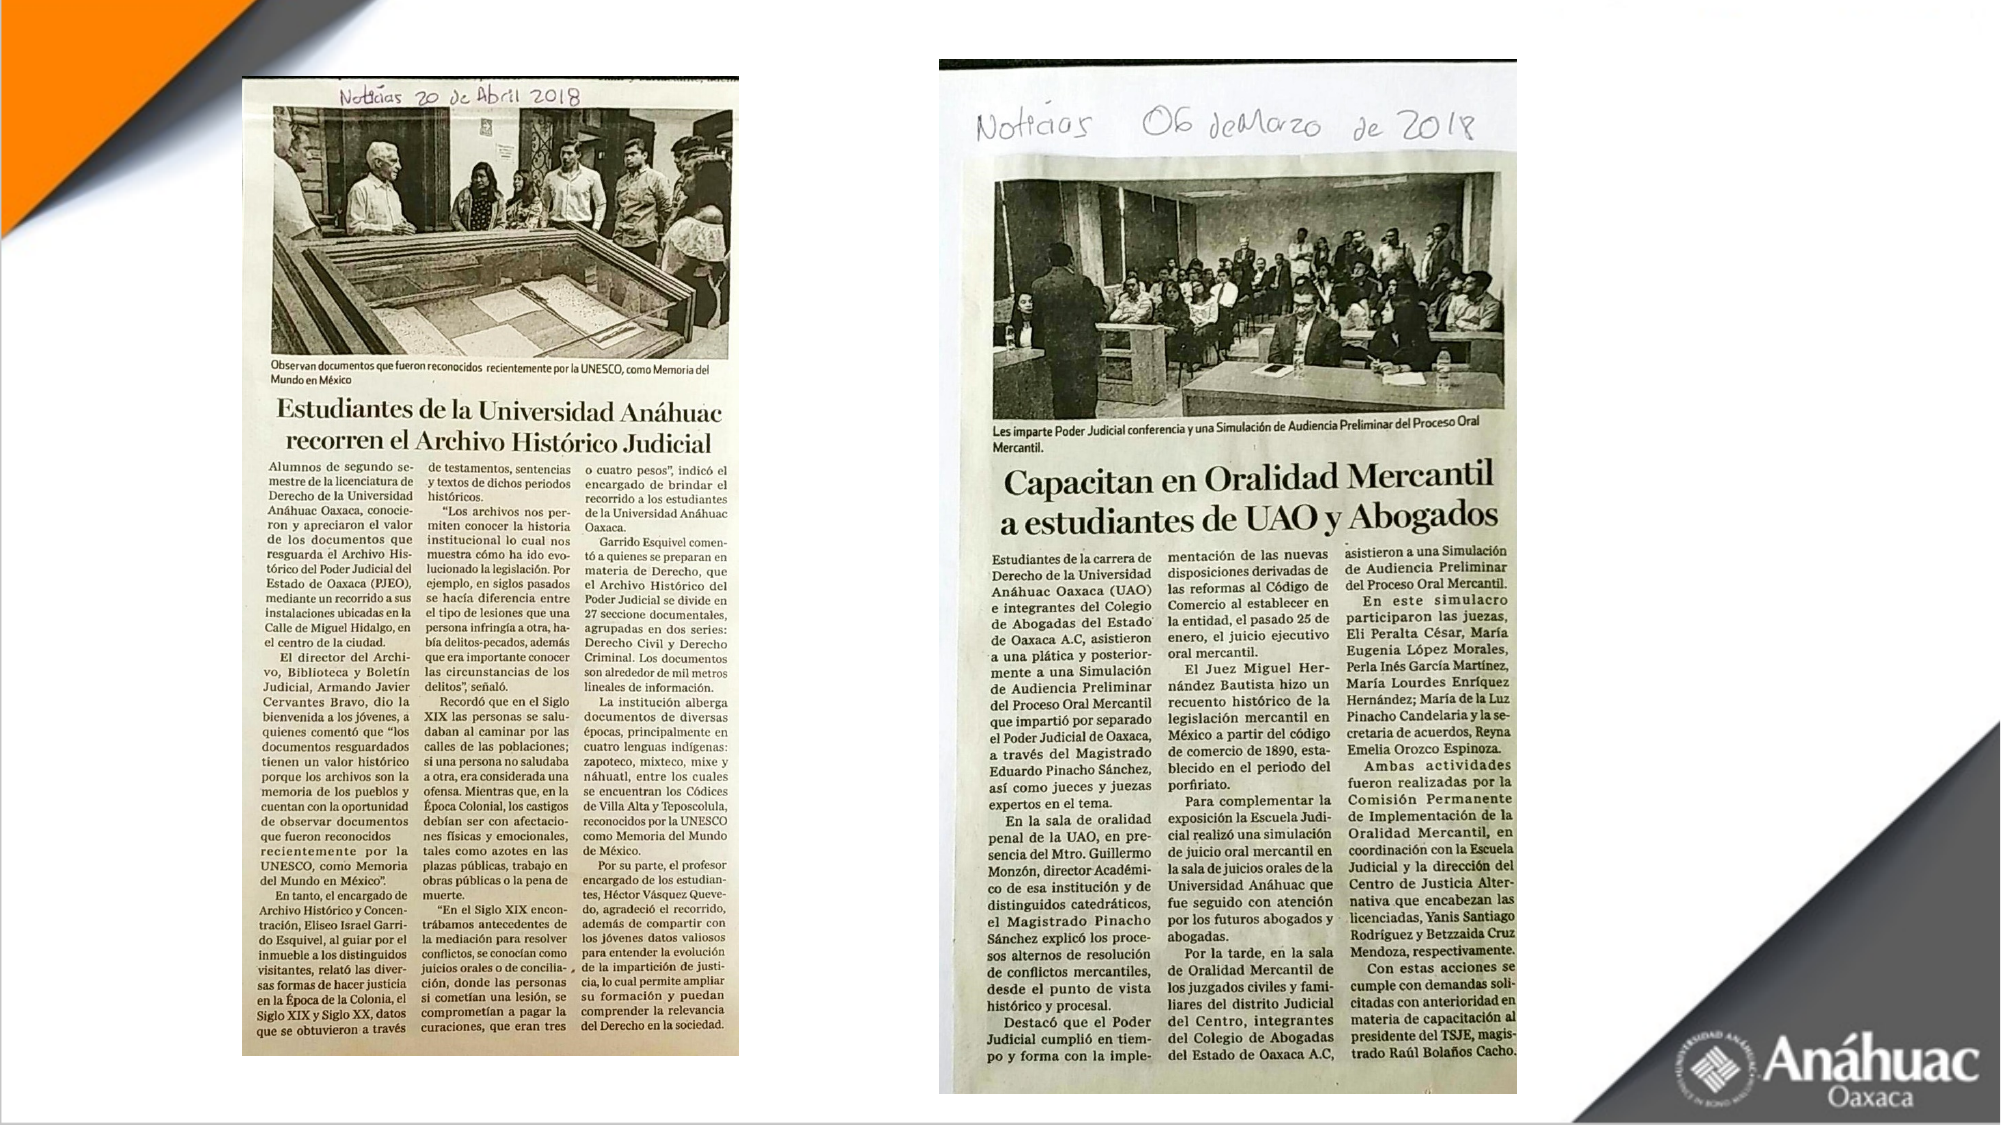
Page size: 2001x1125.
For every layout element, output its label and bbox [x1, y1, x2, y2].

picture [0, 0, 2001, 1125]
list [242, 76, 739, 1056]
